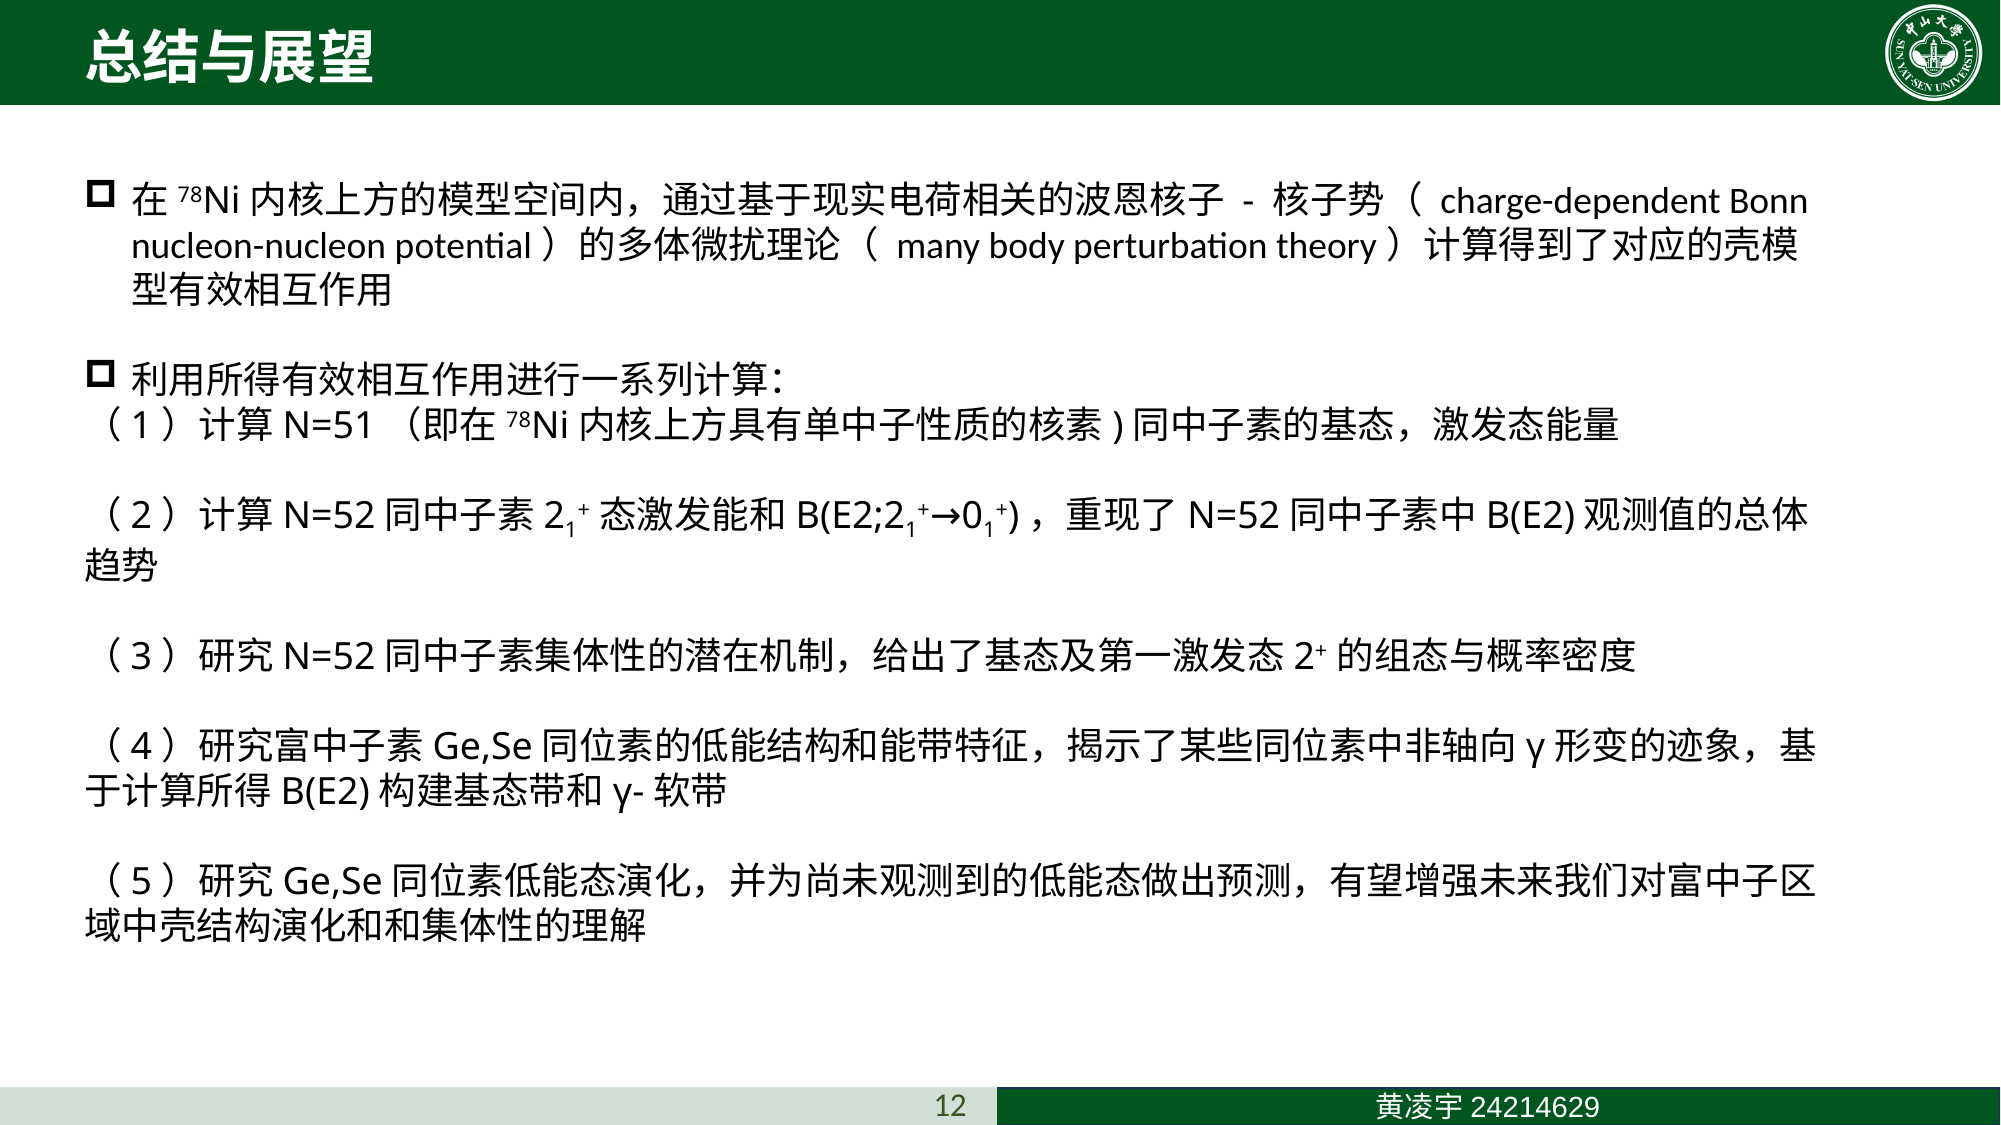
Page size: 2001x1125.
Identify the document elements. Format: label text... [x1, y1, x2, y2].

text_box 在78Ni内核上方的模型空间内，通过基于现实电荷相关的波恩核子 - 核子势（ charge-dependent Bonn nucleon-nucleon potential）的多体微扰理论（ many body perturbation theory）计算得到了对应的壳模型有效相互作用 利用所得有效相互作用进行一系列计算： （1）计算N=51（即在78Ni内核上方具有单中子性质的核素)同中子素的基态，激发态能量 （2）计算N=52同中子素21+态激发能和B(E2;21+→01+)，重现了N=52同中子素中B(E2)观测值的总体趋势 （3）研究N=52同中子素集体性的潜在机制，给出了基态及第一激发态2+的组态与概率密度 （4）研究富中子素Ge,Se同位素的低能结构和能带特征，揭示了某些同位素中非轴向γ形变的迹象，基于计算所得B(E2)构建基态带和γ-软带 （5）研究Ge,Se同位素低能态演化，并为尚未观测到的低能态做出预测，有望增强未来我们对富中子区域中壳结构演化和和集体性的理解 [69, 168, 1843, 1045]
picture [1867, 0, 2000, 105]
text_box 总结与展望 [69, 12, 1200, 98]
